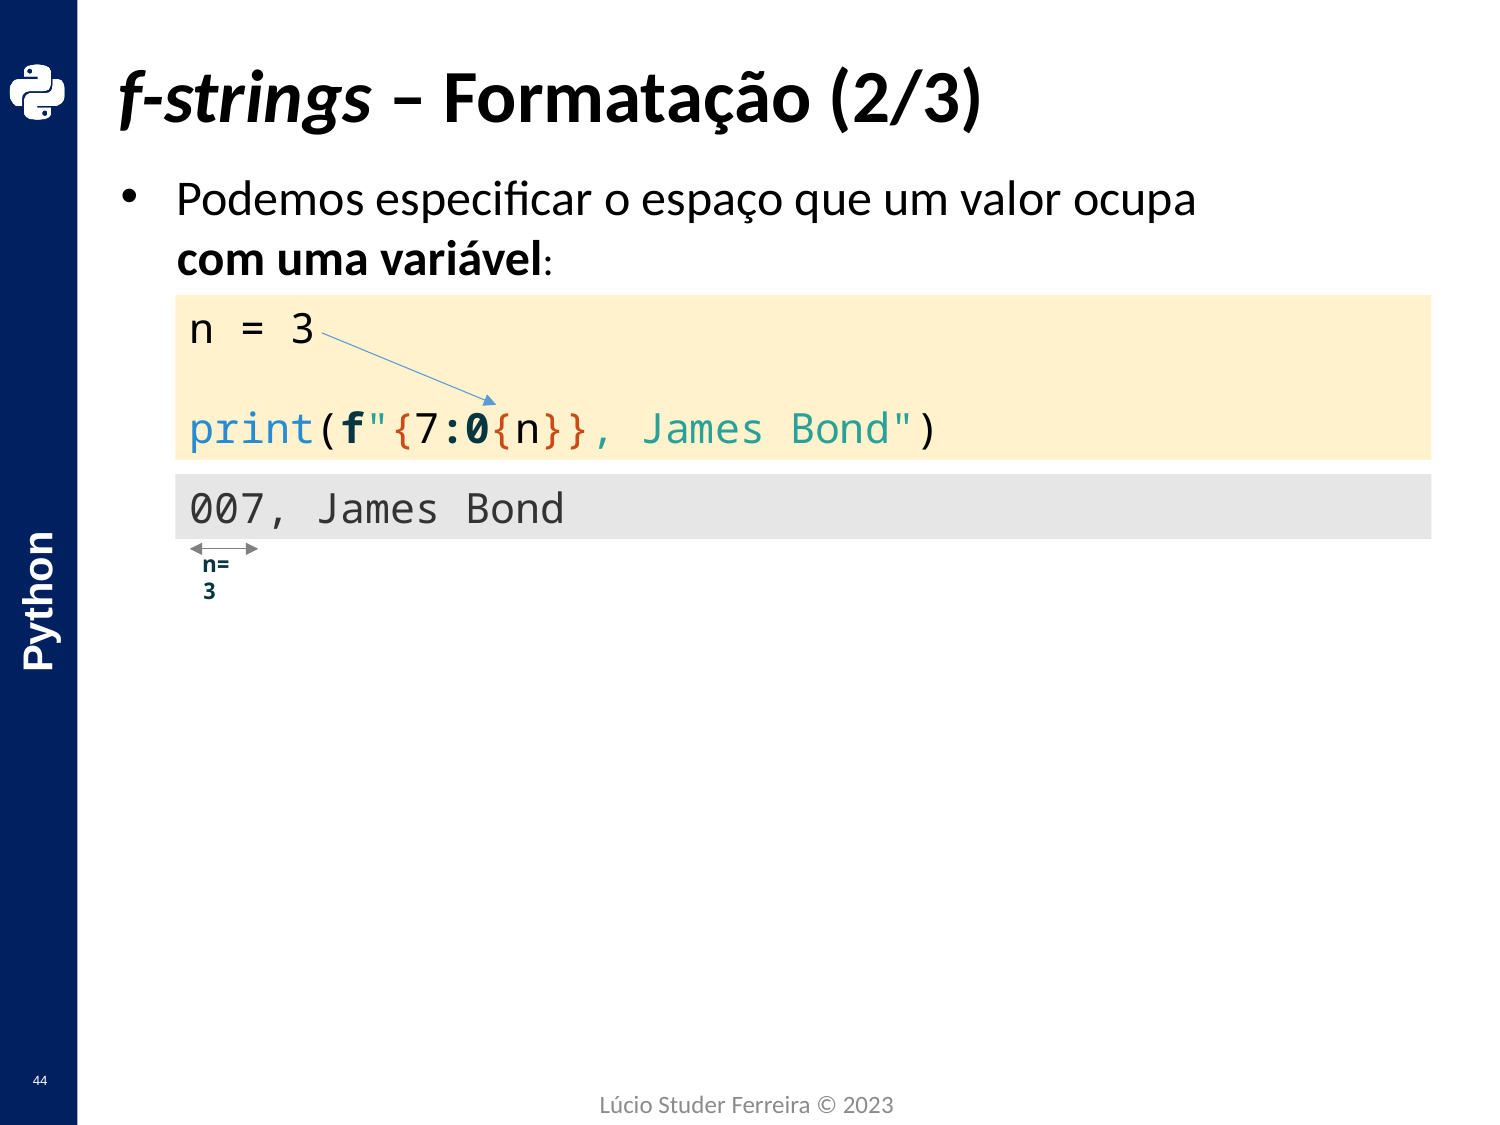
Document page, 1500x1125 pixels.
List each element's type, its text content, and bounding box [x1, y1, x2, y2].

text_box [321, 332, 497, 405]
picture [0, 41, 86, 142]
title f-strings – Formatação (2/3) [103, 47, 1481, 149]
text_box 007, James Bond [175, 474, 1432, 539]
text_box n = 3 print(f"{7:0{n}}, James Bond") [175, 294, 1432, 460]
text_box n=3 [188, 541, 257, 612]
text_box Podemos especificar o espaço que um valor ocupa com uma variável: [118, 163, 1496, 286]
